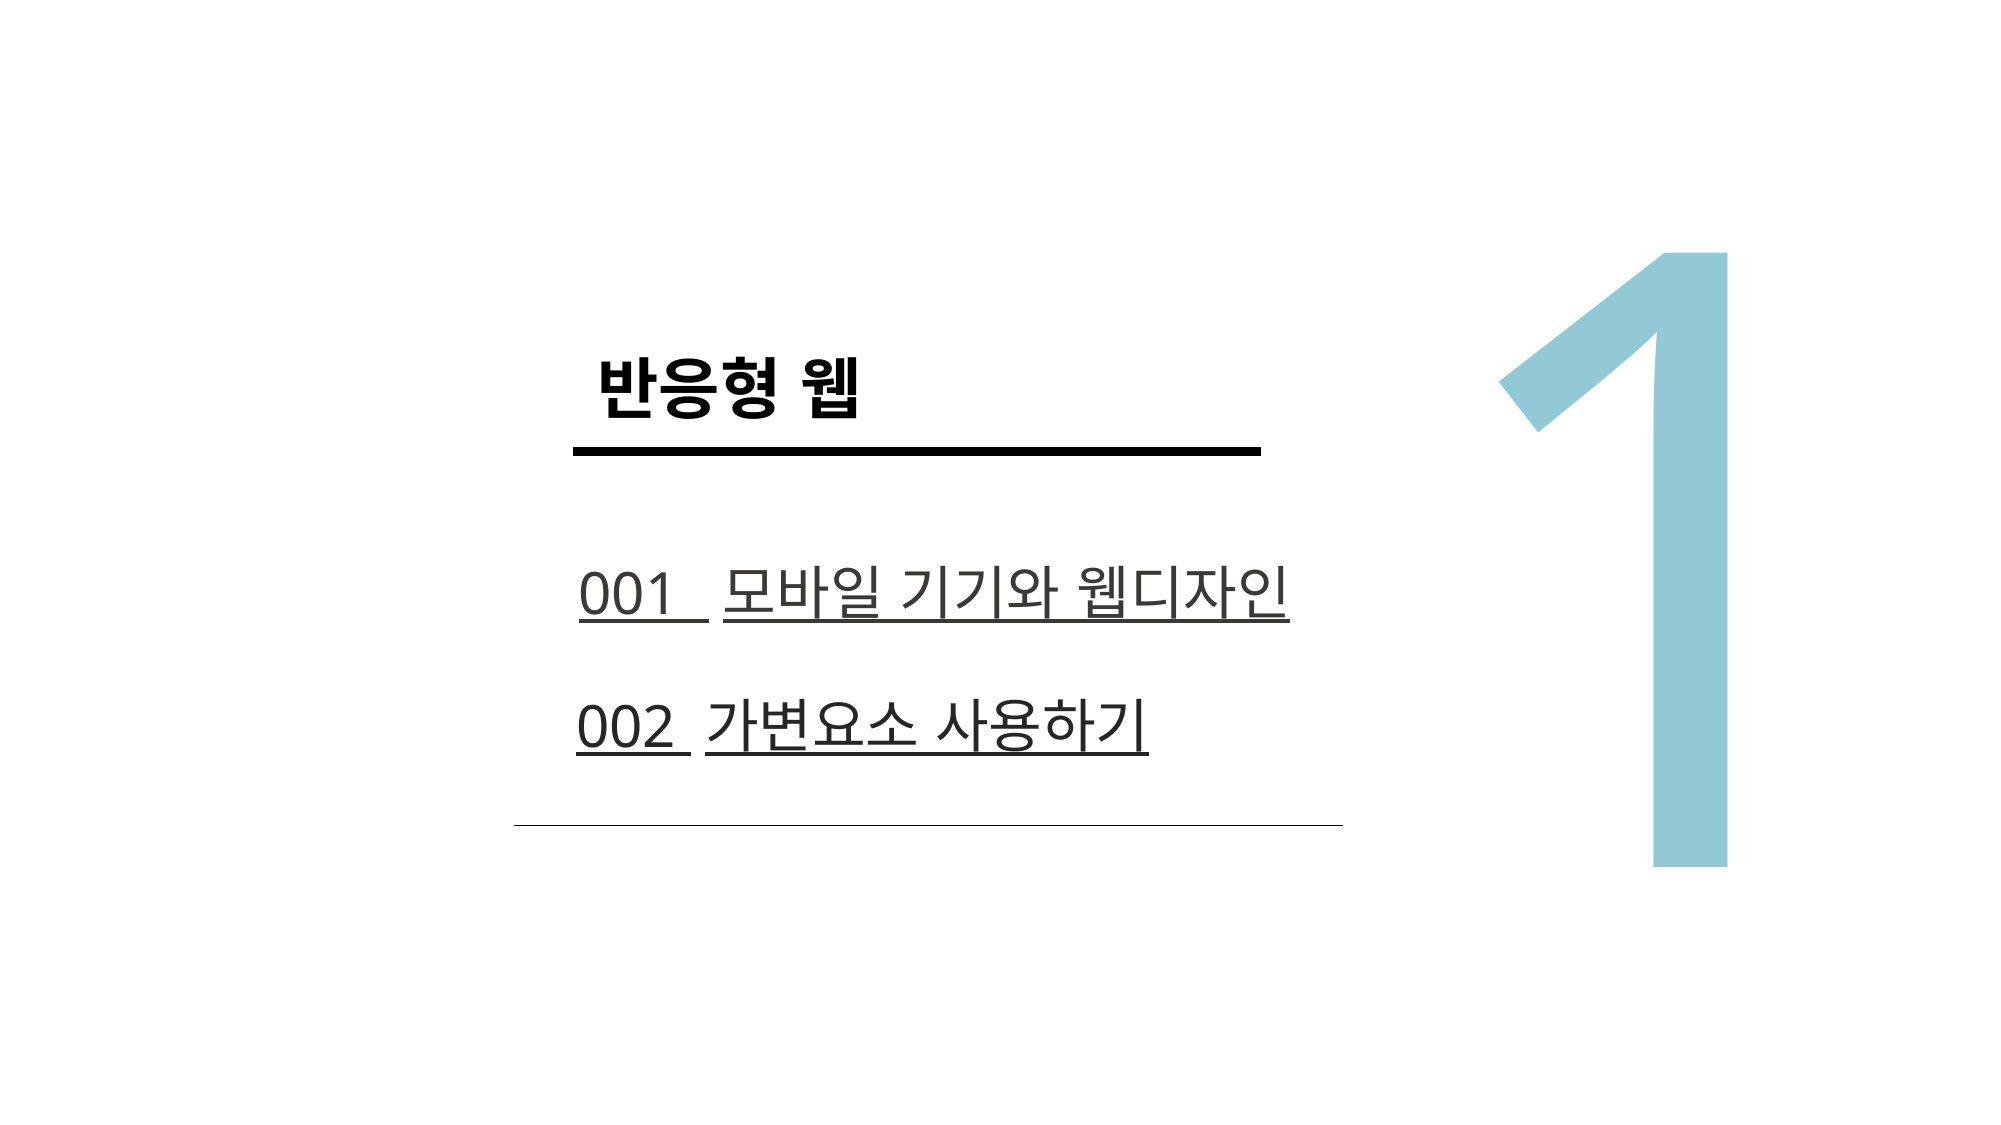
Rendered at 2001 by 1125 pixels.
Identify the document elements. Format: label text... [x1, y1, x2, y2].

text_box 1 [1407, 0, 1930, 1048]
text_box 반응형 웹 [582, 339, 878, 435]
text_box 002 가변요소 사용하기 [561, 681, 1165, 767]
text_box 001 모바일 기기와 웹디자인 [563, 548, 1306, 634]
